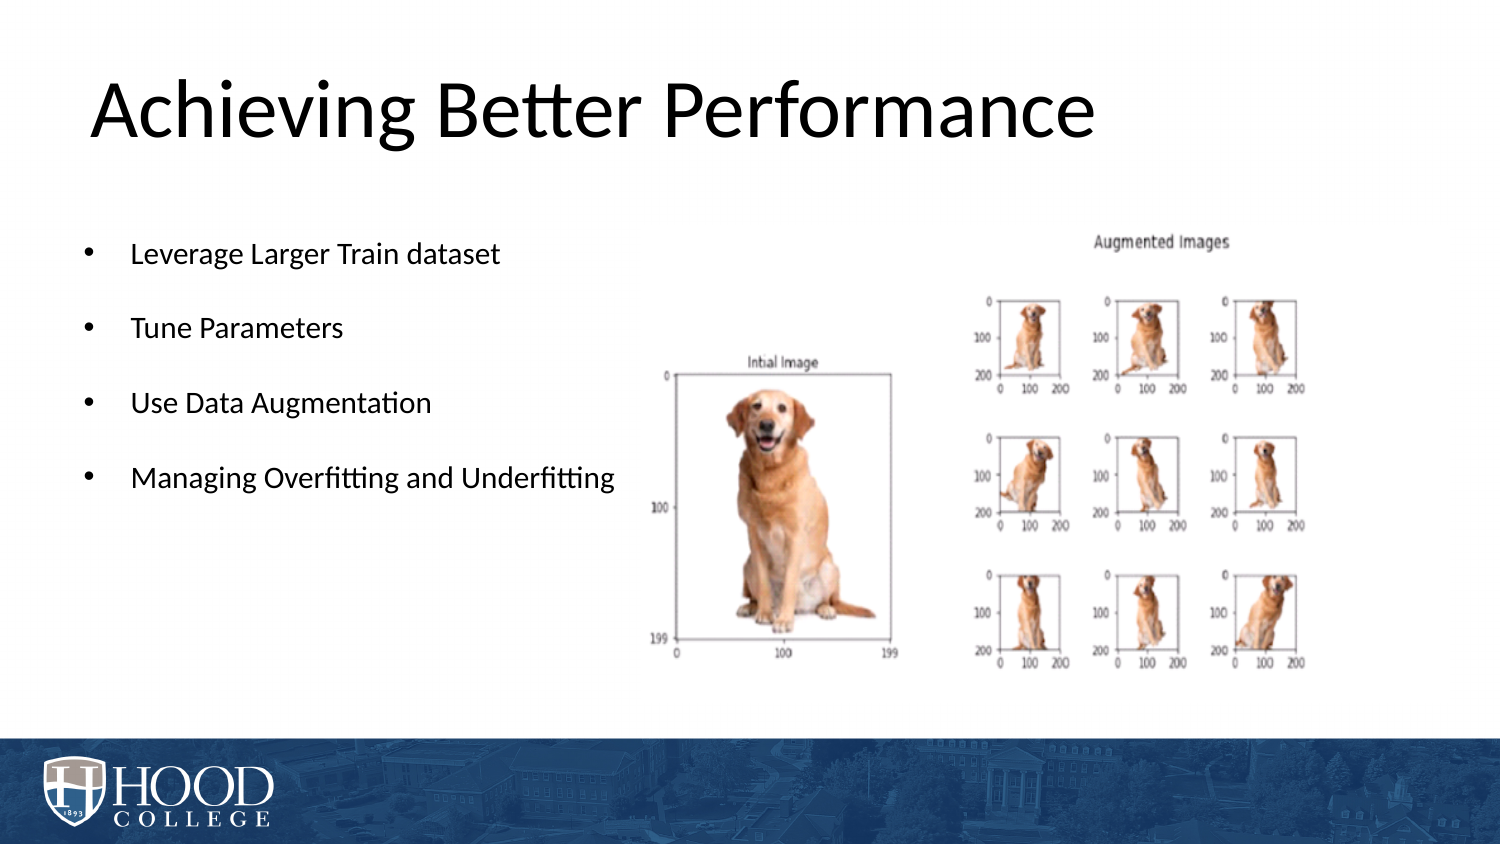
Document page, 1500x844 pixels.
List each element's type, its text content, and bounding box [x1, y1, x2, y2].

title Achieving Better Performance [75, 33, 1425, 175]
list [641, 225, 1450, 703]
text_box Leverage Larger Train dataset Tune Parameters Use Data Augmentation Managing Overfitting and Underfitting [50, 225, 639, 503]
picture [0, 0, 1500, 844]
